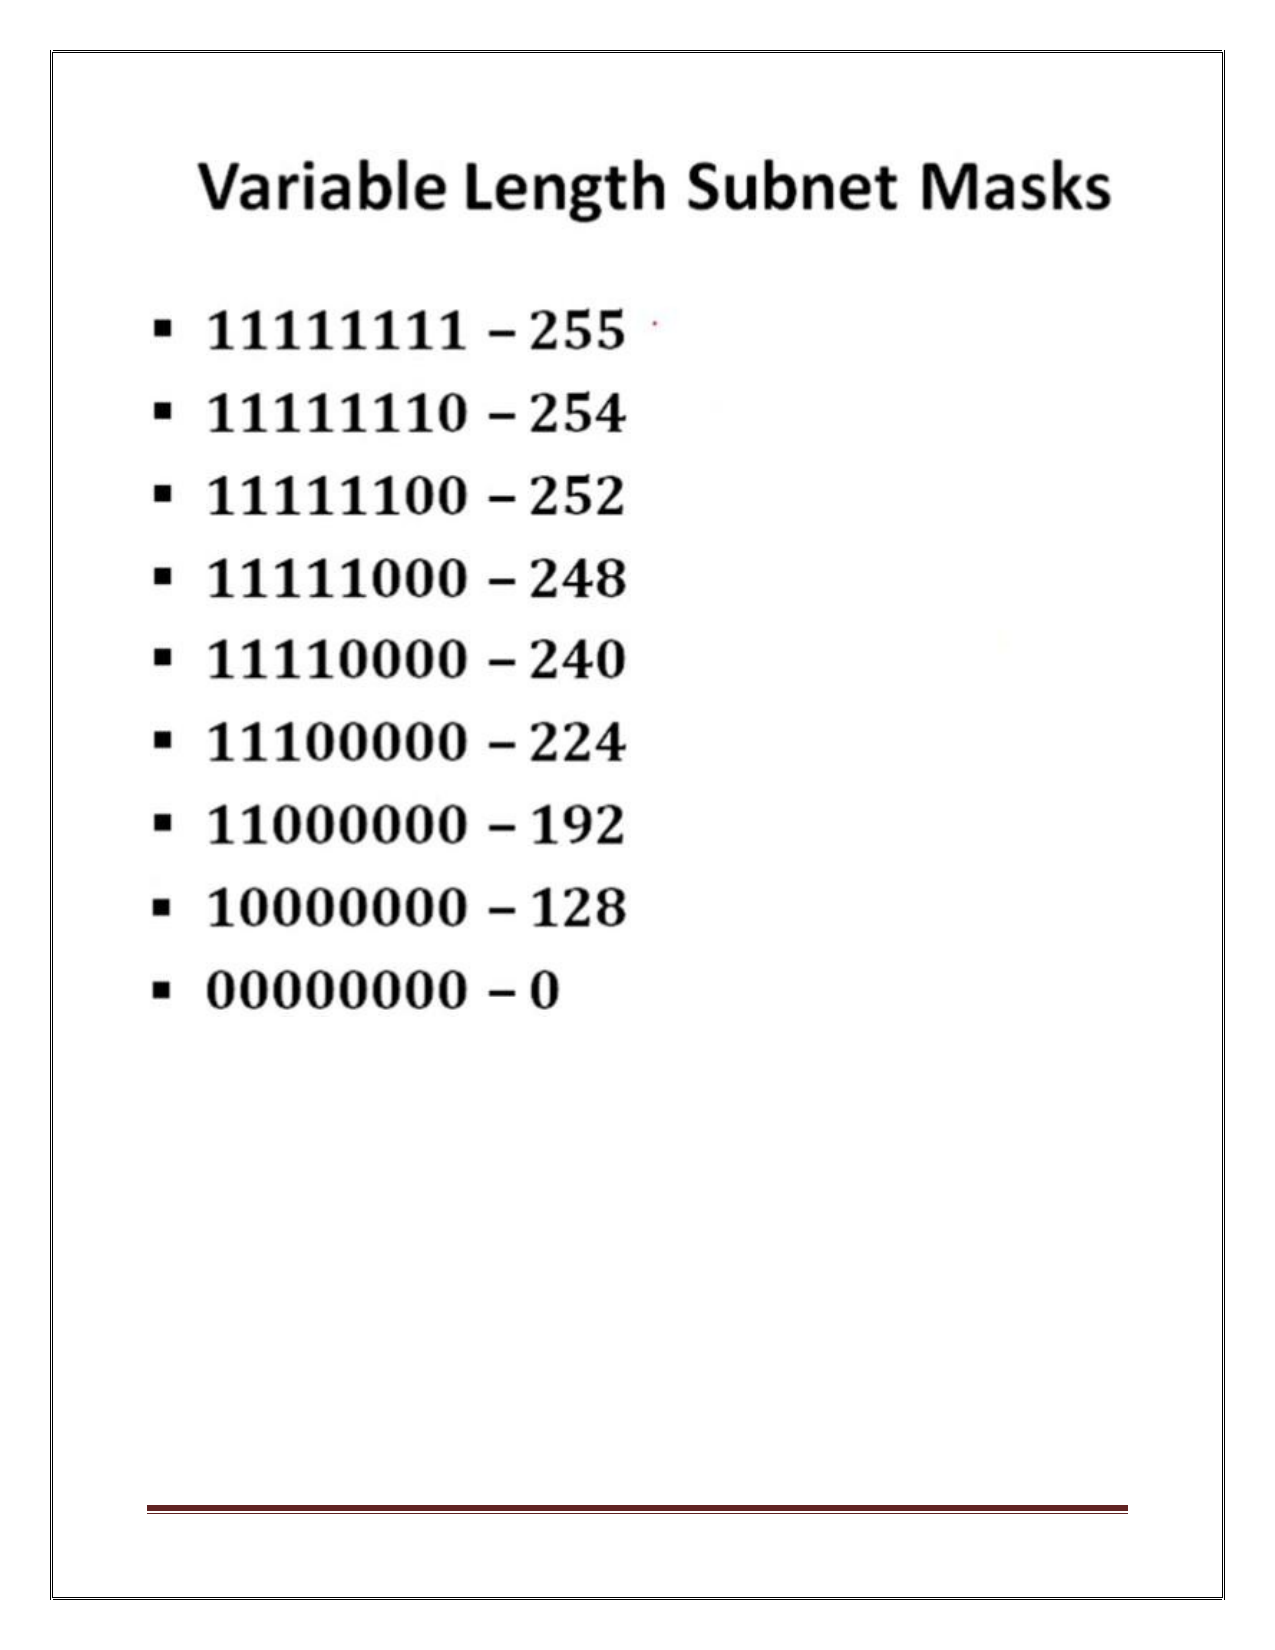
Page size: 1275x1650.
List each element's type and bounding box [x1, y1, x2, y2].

text_box [149, 149, 1113, 1017]
